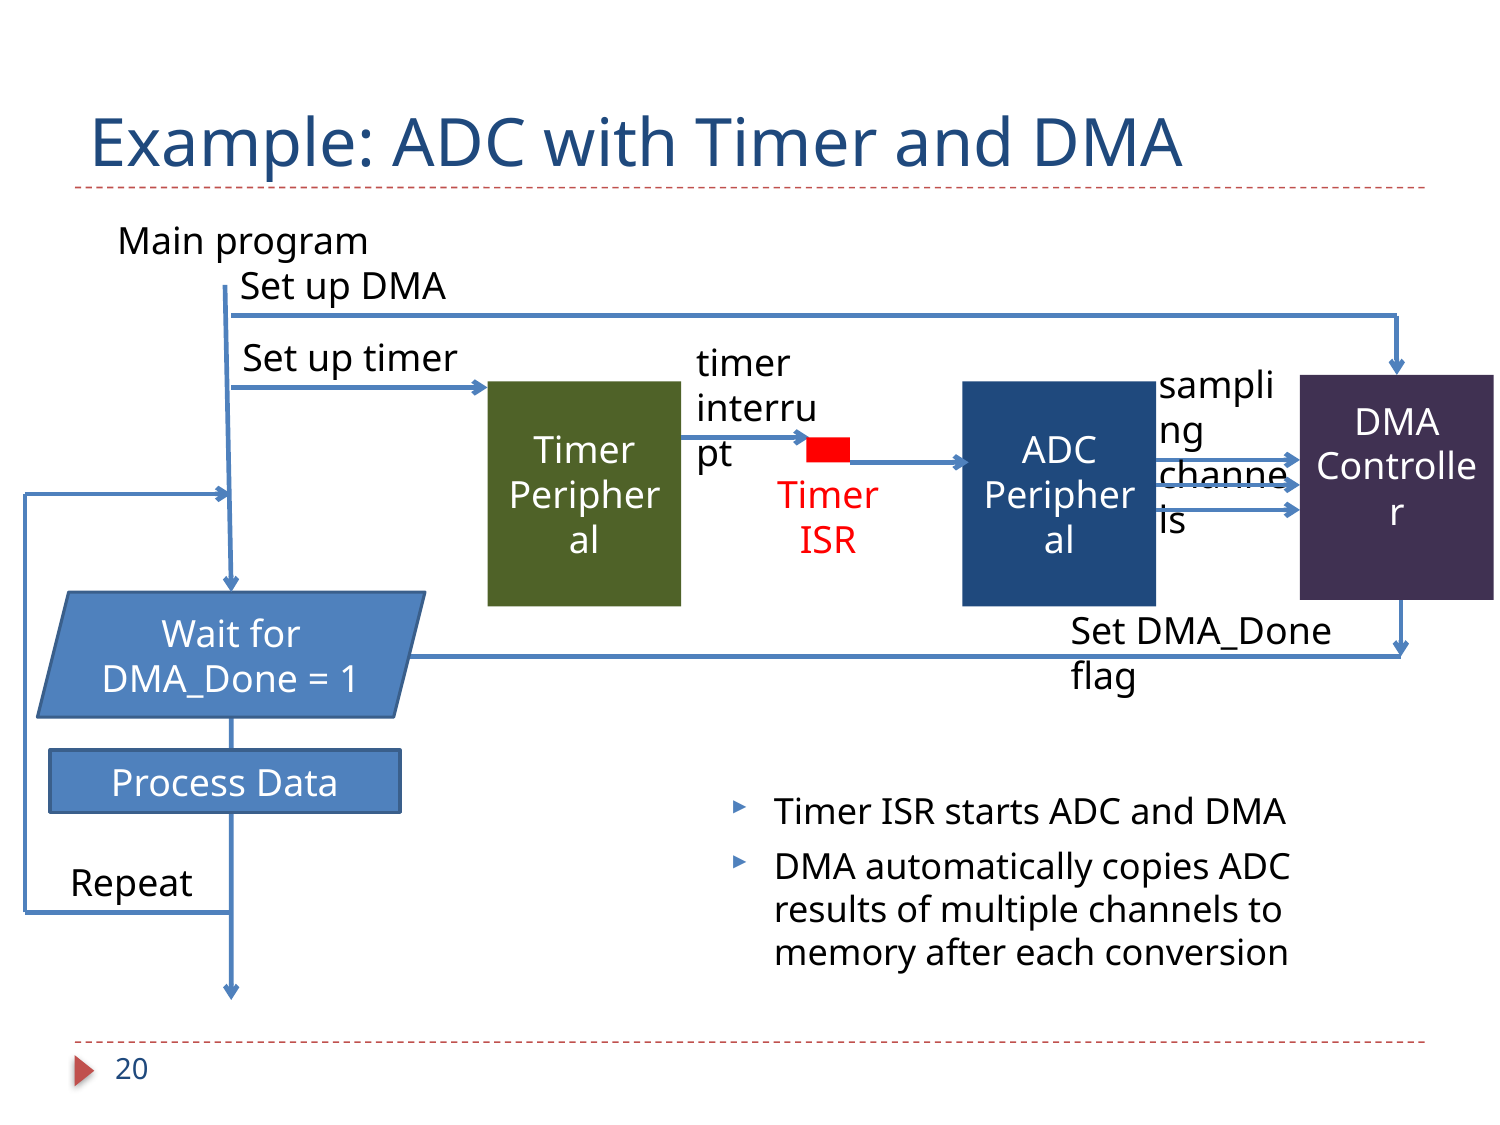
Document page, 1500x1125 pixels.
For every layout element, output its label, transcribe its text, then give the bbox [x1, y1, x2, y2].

text_box Set DMA_Done flag [1055, 667, 1403, 705]
text_box Timer Peripheral [486, 380, 683, 608]
text_box timer interrupt [681, 331, 850, 482]
text_box Wait for DMA_Done = 1 [35, 590, 427, 719]
text_box Repeat [55, 851, 208, 912]
text_box Set up DMA [225, 255, 461, 315]
text_box Process Data [48, 748, 226, 814]
title Example: ADC with Timer and DMA [75, 24, 1425, 188]
list Timer ISR starts ADC and DMA DMA automatically copies ADC results of multiple channels to memory after each conversion [716, 781, 1403, 982]
text_box Set up timer [238, 329, 473, 387]
text_box sampling channels [1143, 353, 1313, 549]
text_box ADC Peripheral [961, 380, 1158, 608]
text_box DMA Controller [1298, 373, 1495, 601]
text_box Process Data [236, 748, 402, 814]
slide_number 20 [100, 1042, 426, 1103]
text_box Main program [102, 210, 384, 270]
text_box Set DMA_Done flag [1055, 599, 1400, 656]
text_box Timer ISR [731, 474, 925, 569]
